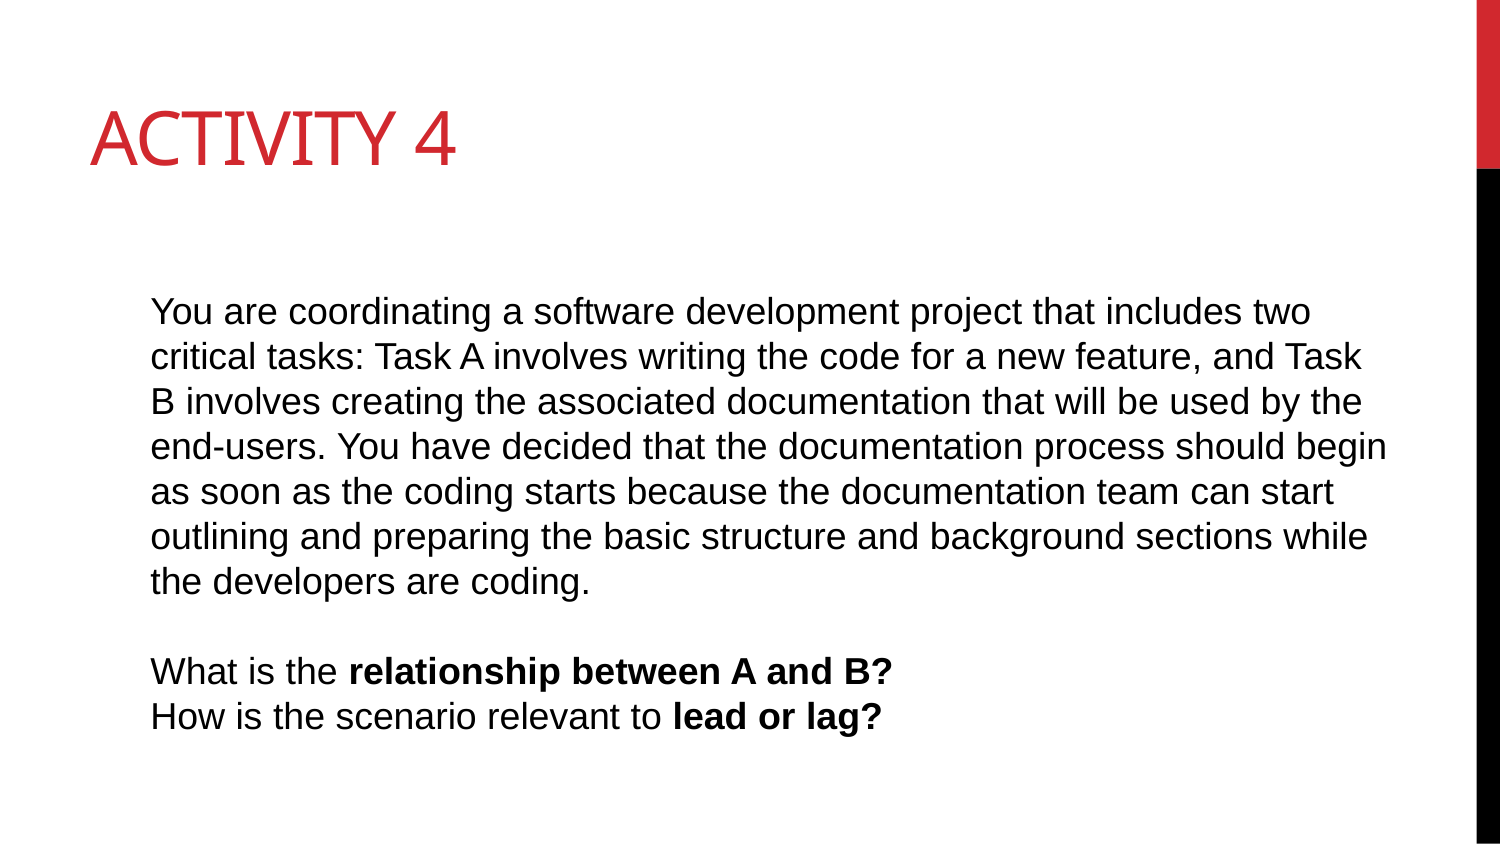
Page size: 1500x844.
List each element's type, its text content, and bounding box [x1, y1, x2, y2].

text_box You are coordinating a software development project that includes two critical tasks: Task A involves writing the code for a new feature, and Task B involves creating the associated documentation that will be used by the end-users. You have decided that the documentation process should begin as soon as the coding starts because the documentation team can start outlining and preparing the basic structure and background sections while the developers are coding. What is the relationship between A and B? How is the scenario relevant to lead or lag? [135, 280, 1412, 745]
title Activity 4 [75, 18, 1329, 188]
